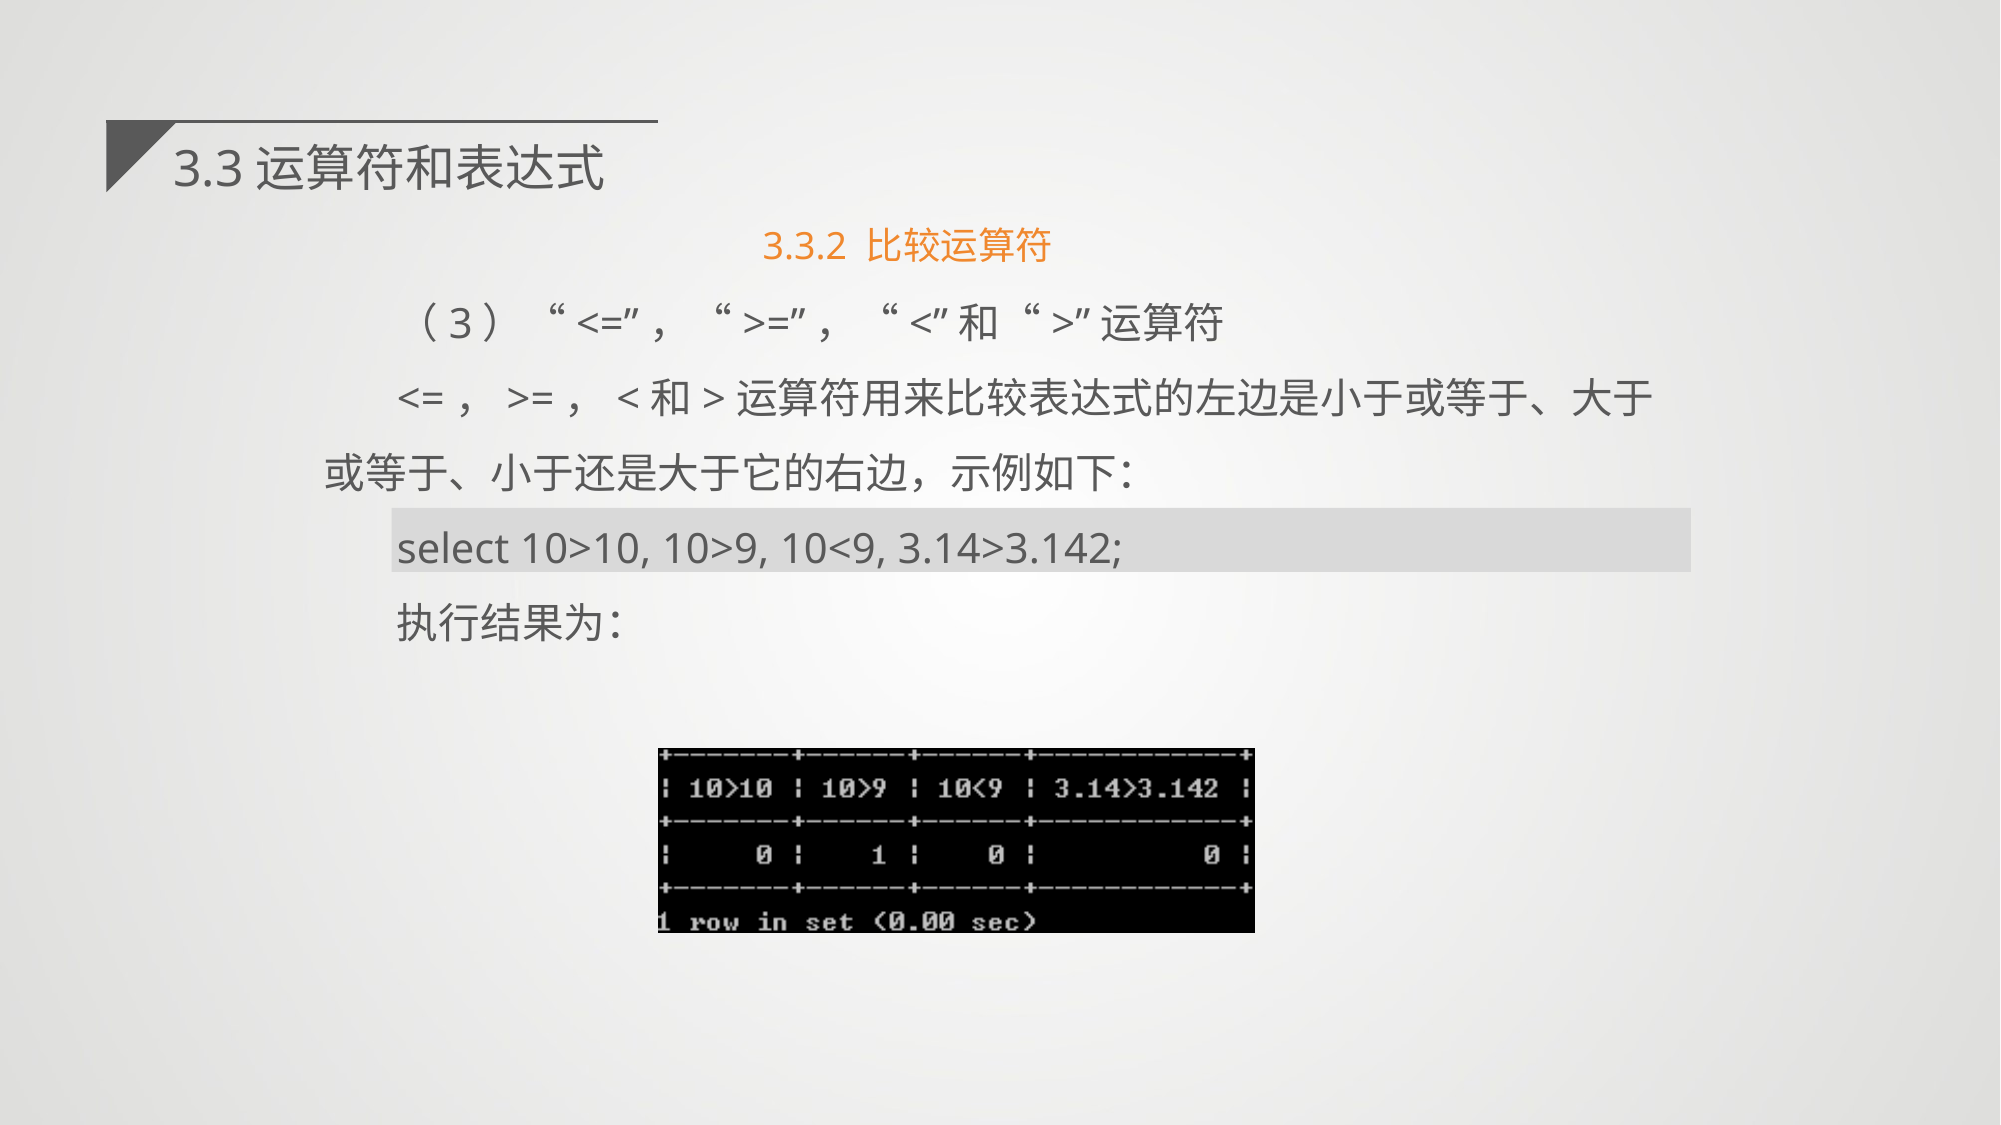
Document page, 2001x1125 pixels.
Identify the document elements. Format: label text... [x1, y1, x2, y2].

text_box [105, 120, 178, 195]
text_box 3.3运算符和表达式 [158, 103, 752, 230]
picture [0, 0, 2001, 1125]
text_box 3.3.2 比较运算符 [747, 192, 1069, 275]
text_box （3）“<=”，“>=”，“<”和“>”运算符 <=，>=，<和>运算符用来比较表达式的左边是小于或等于、大于或等于、小于还是大于它的右边，示例如下： select 10>10, 10>9, 10<9, 3.14>3.142; 执行结果为： [308, 264, 1691, 730]
